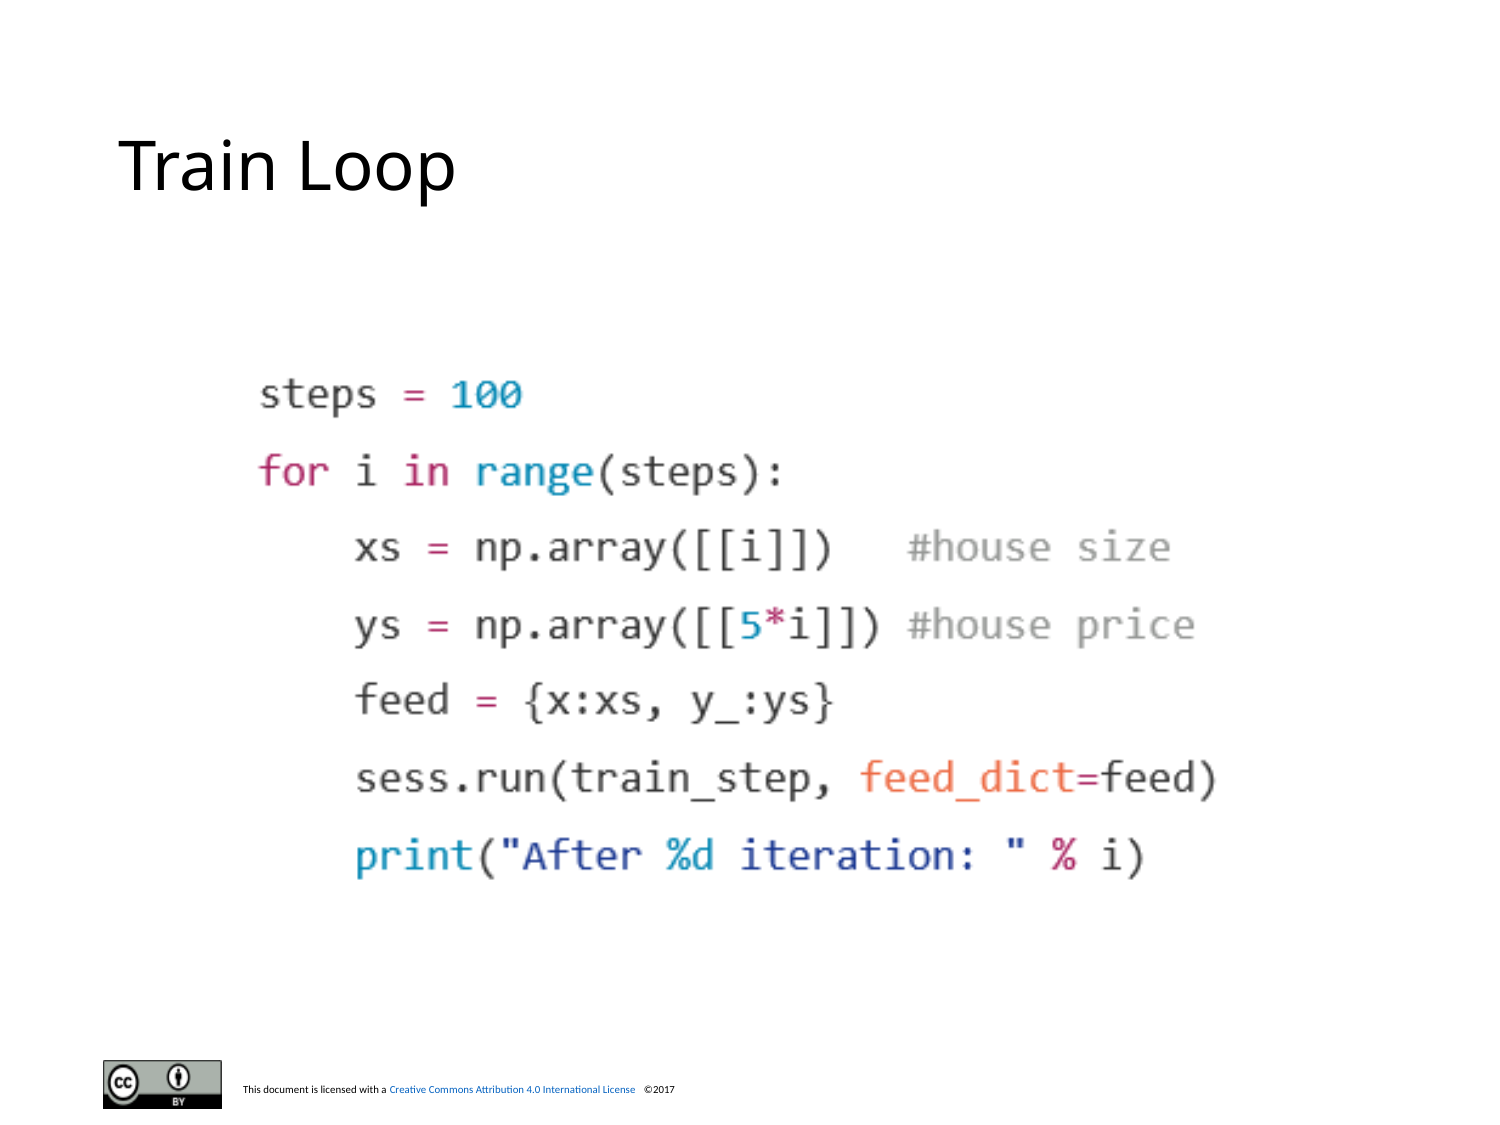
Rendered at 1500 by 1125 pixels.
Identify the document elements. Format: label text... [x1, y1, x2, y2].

picture [186, 371, 1314, 941]
picture [103, 1060, 222, 1109]
title Train Loop [103, 59, 1397, 278]
